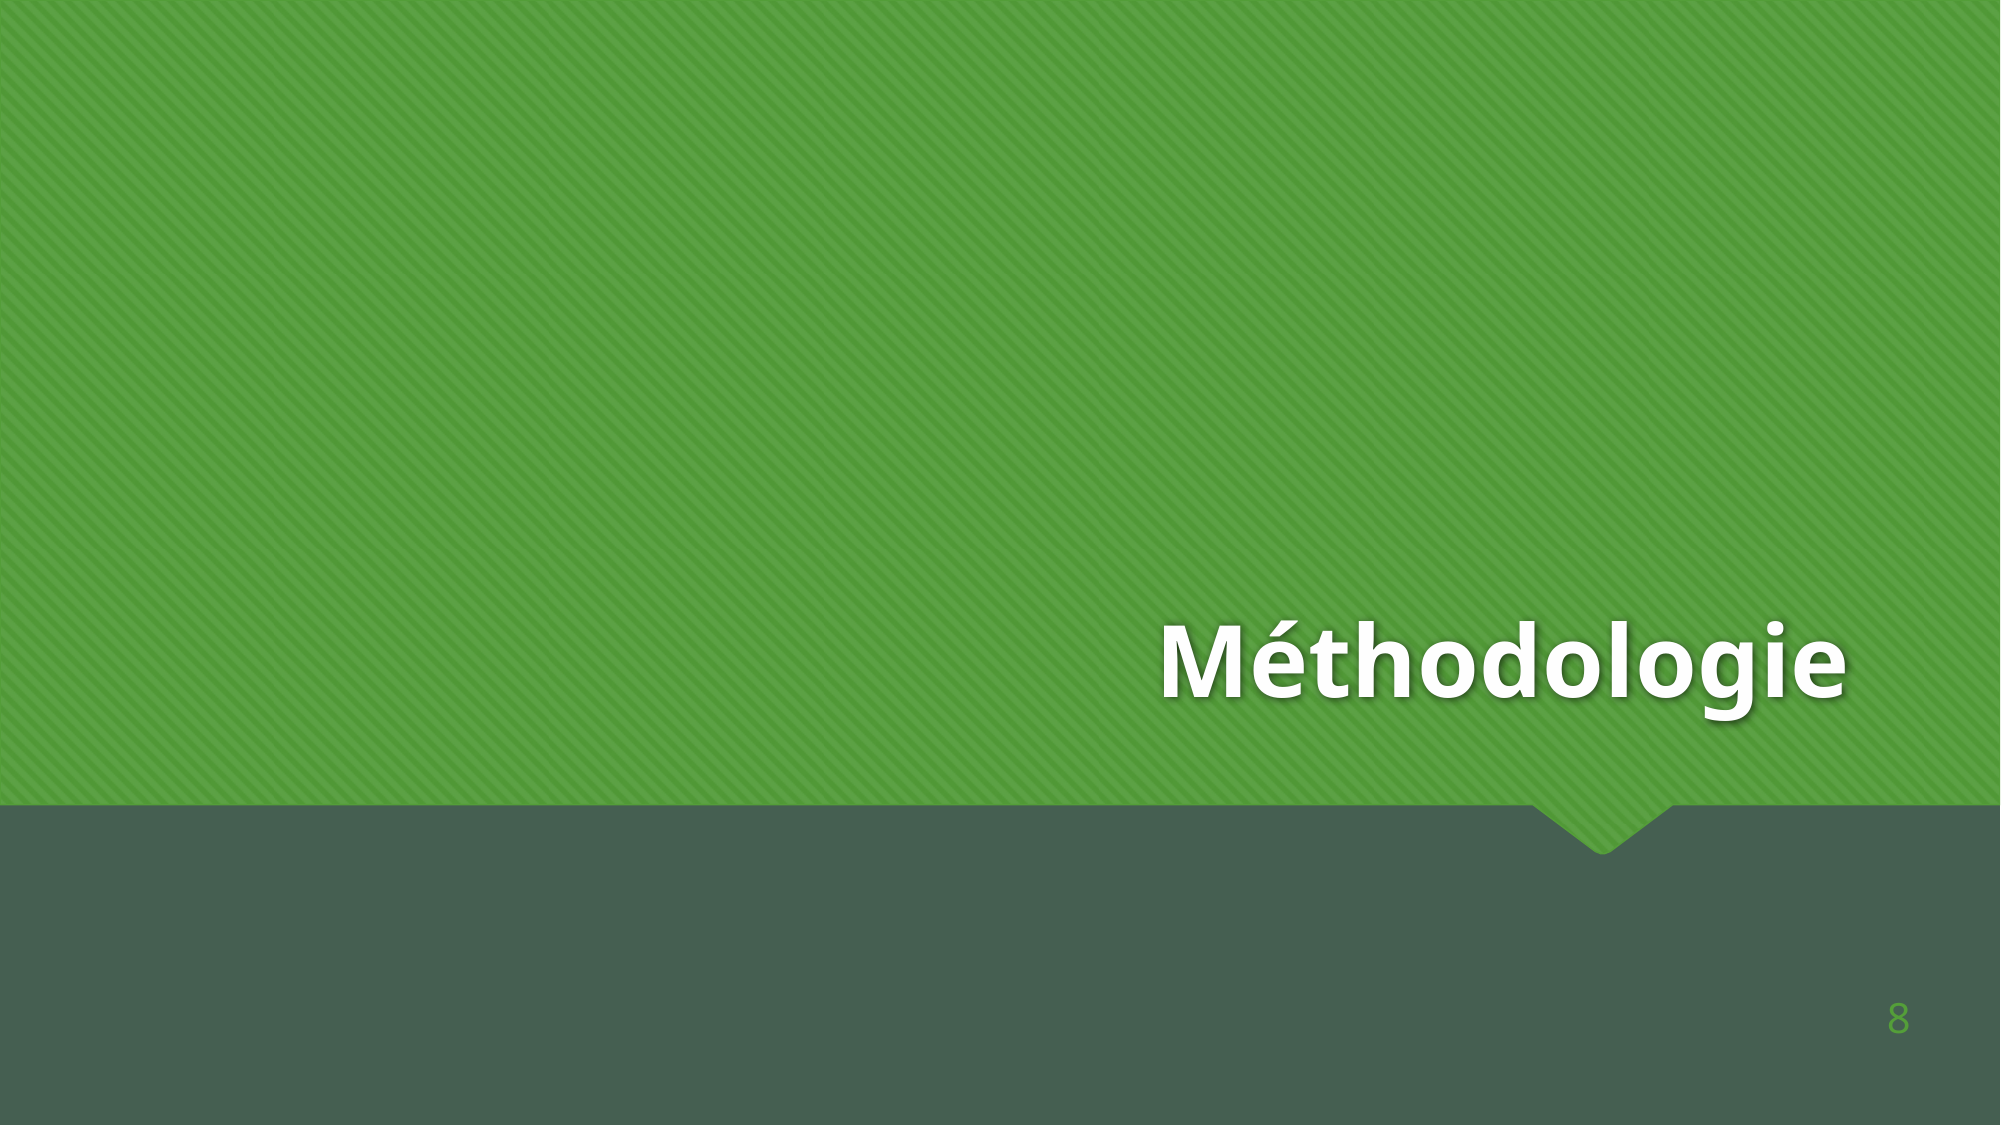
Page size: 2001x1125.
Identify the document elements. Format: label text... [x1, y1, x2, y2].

title Méthodologie [132, 484, 1866, 726]
slide_number 8 [1751, 970, 1926, 1051]
